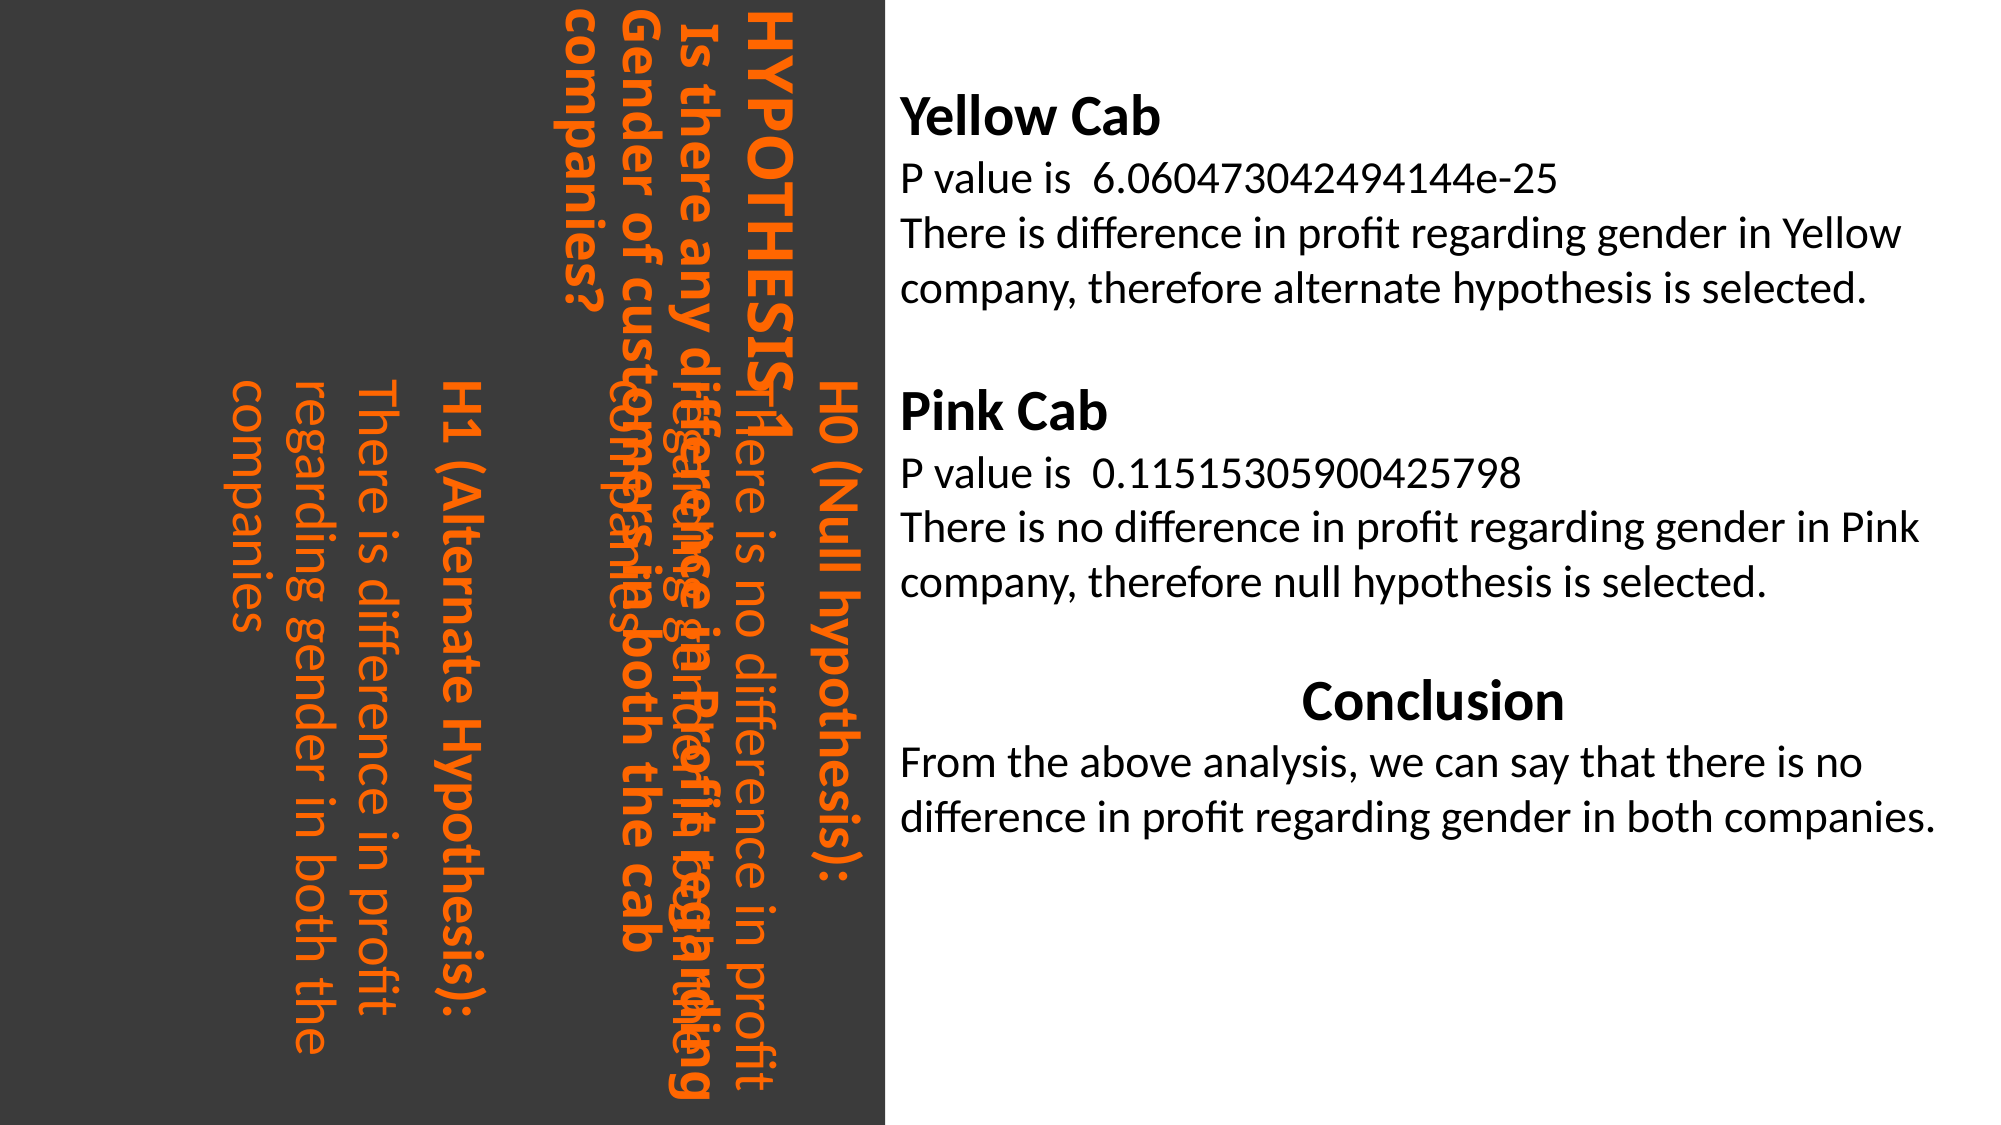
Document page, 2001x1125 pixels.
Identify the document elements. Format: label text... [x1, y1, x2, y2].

title HYPOTHESIS 1 Is there any difference in Profit regarding Gender of customers in both the cab companies? [0, 0, 885, 371]
subtitle H0 (Null hypothesis): There is no difference in profit regarding gender in both the companies H1 (Alternate Hypothesis): There is difference in profit regarding gender in both the companies [0, 371, 886, 1125]
text_box Yellow Cab P value is 6.060473042494144e-25 There is difference in profit regarding gender in Yellow company, therefore alternate hypothesis is selected. Pink Cab P value is 0.11515305900425798 There is no difference in profit regarding gender in Pink company, therefore null hypothesis is selected. Conclusion From the above analysis, we can say that there is no difference in profit regarding gender in both companies. [885, 0, 1984, 905]
